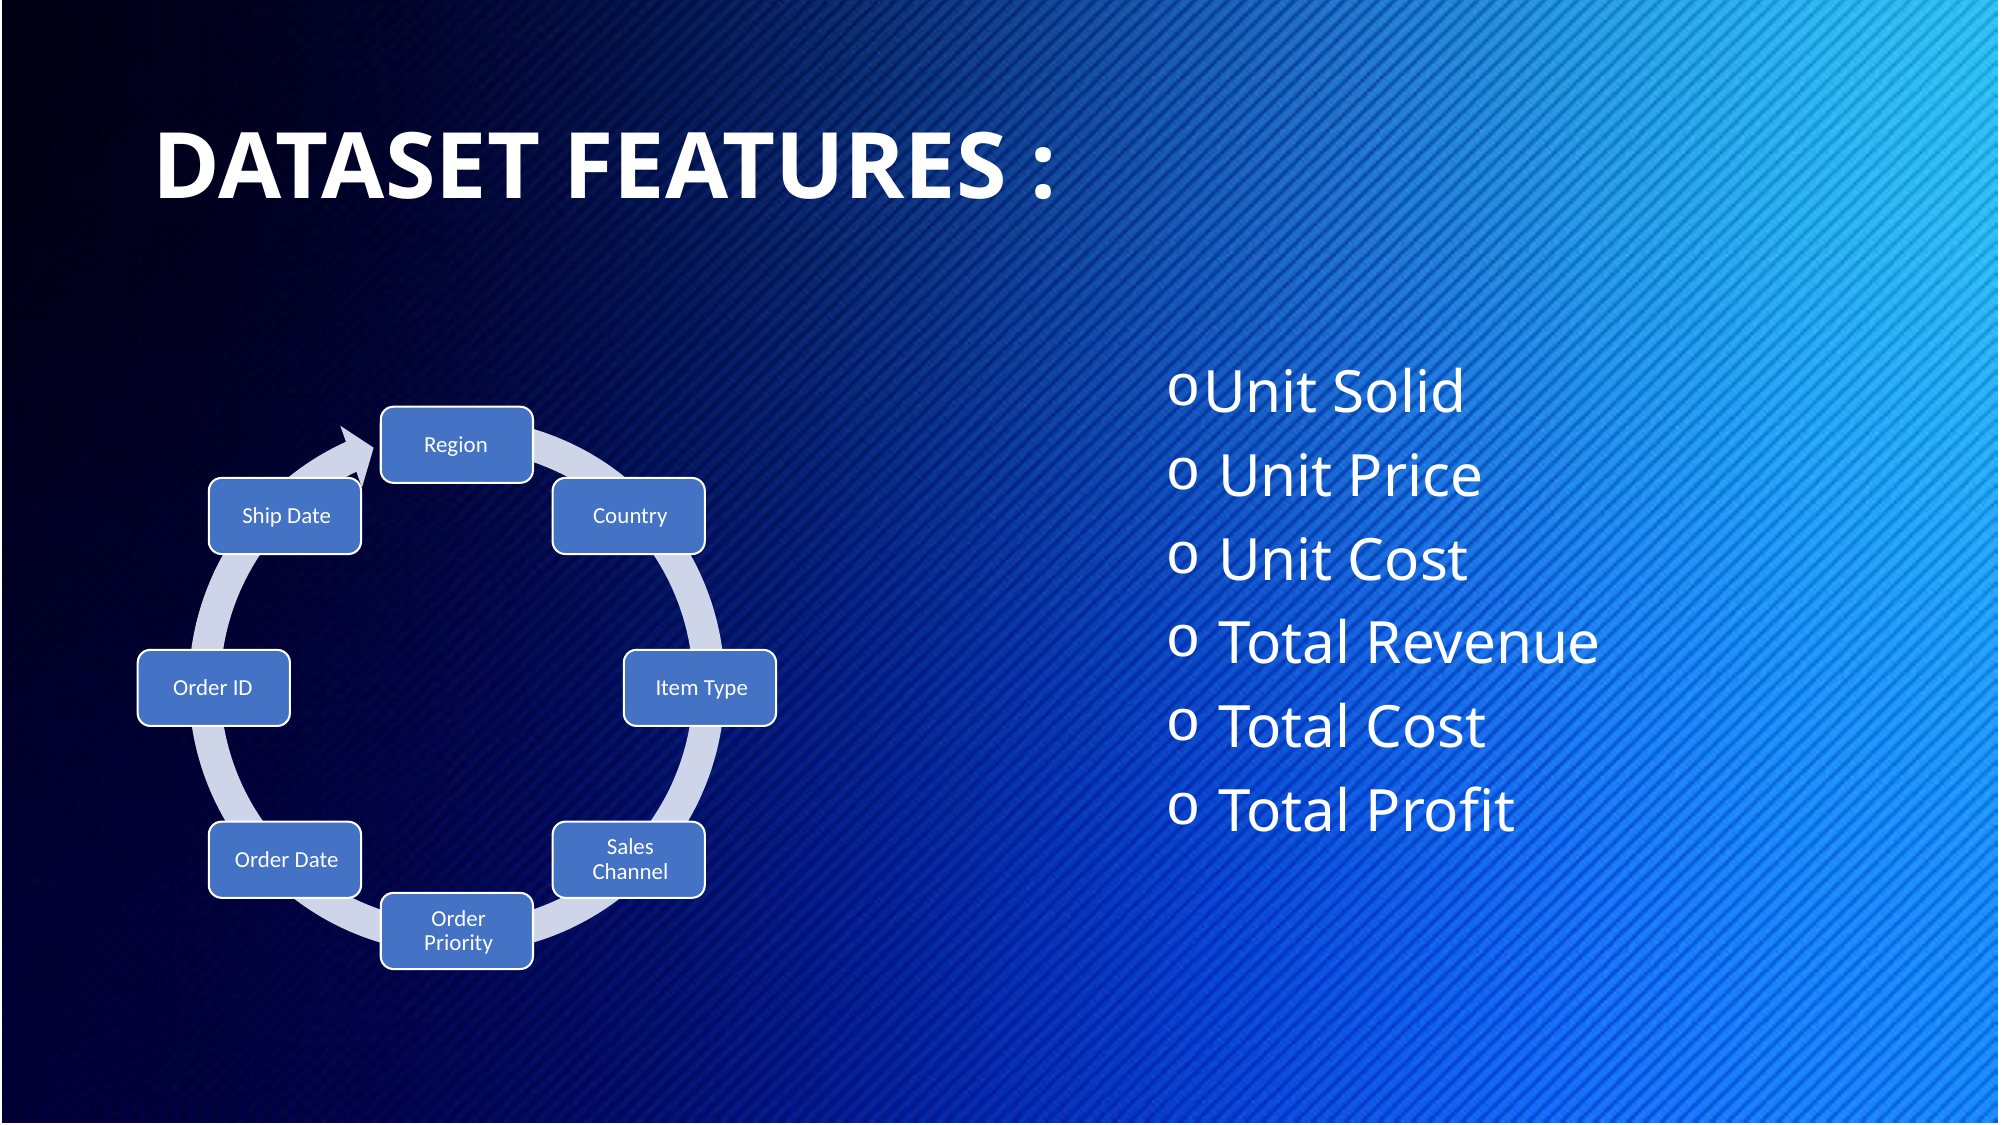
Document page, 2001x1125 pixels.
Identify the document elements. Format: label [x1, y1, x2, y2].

picture [2, 0, 1998, 1123]
list [137, 299, 777, 1077]
